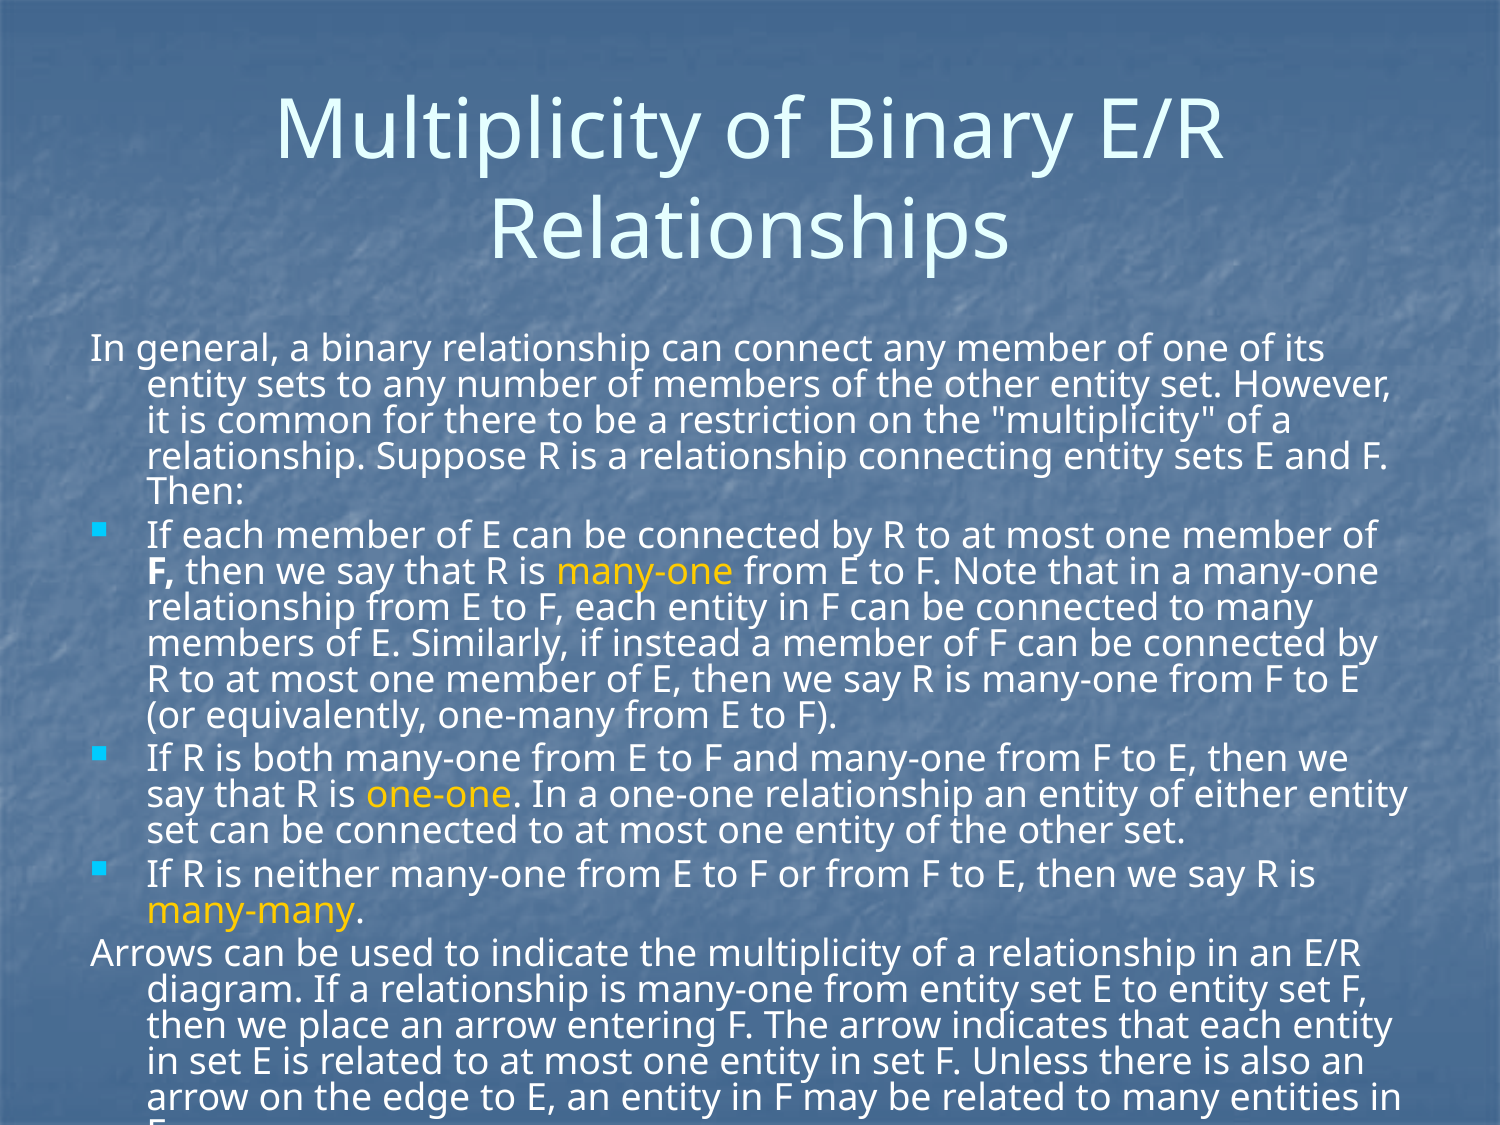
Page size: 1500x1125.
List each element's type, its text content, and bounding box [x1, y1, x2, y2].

title Multiplicity of Binary E/R Relationships [74, 62, 1426, 288]
list In general, a binary relationship can connect any member of one of its entity sets to any number of members of the other entity set. However, it is common for there to be a restriction on the "multiplicity" of a relationship. Suppose R is a relationship connecting entity sets E and F. Then: If each member of E can be connected by R to at most one member of F, then we say that R is many-one from E to F. Note that in a many-one relationship from E to F, each entity in F can be connected to many members of E. Similarly, if instead a member of F can be connected by R to at most one member of E, then we say R is many-one from F to E (or equivalently, one-many from E to F). If R is both many-one from E to F and many-one from F to E, then we say that R is one-one. In a one-one relationship an entity of either entity set can be connected to at most one entity of the other set. If R is neither many-one from E to F or from F to E, then we say R is many-many. Arrows can be used to indicate the multiplicity of a relationship in an E/R diagram. If a relationship is many-one from entity set E to entity set F, then we place an arrow entering F. The arrow indicates that each entity in set E is related to at most one entity in set F. Unless there is also an arrow on the edge to E, an entity in F may be related to many entities in E. [74, 324, 1426, 1125]
